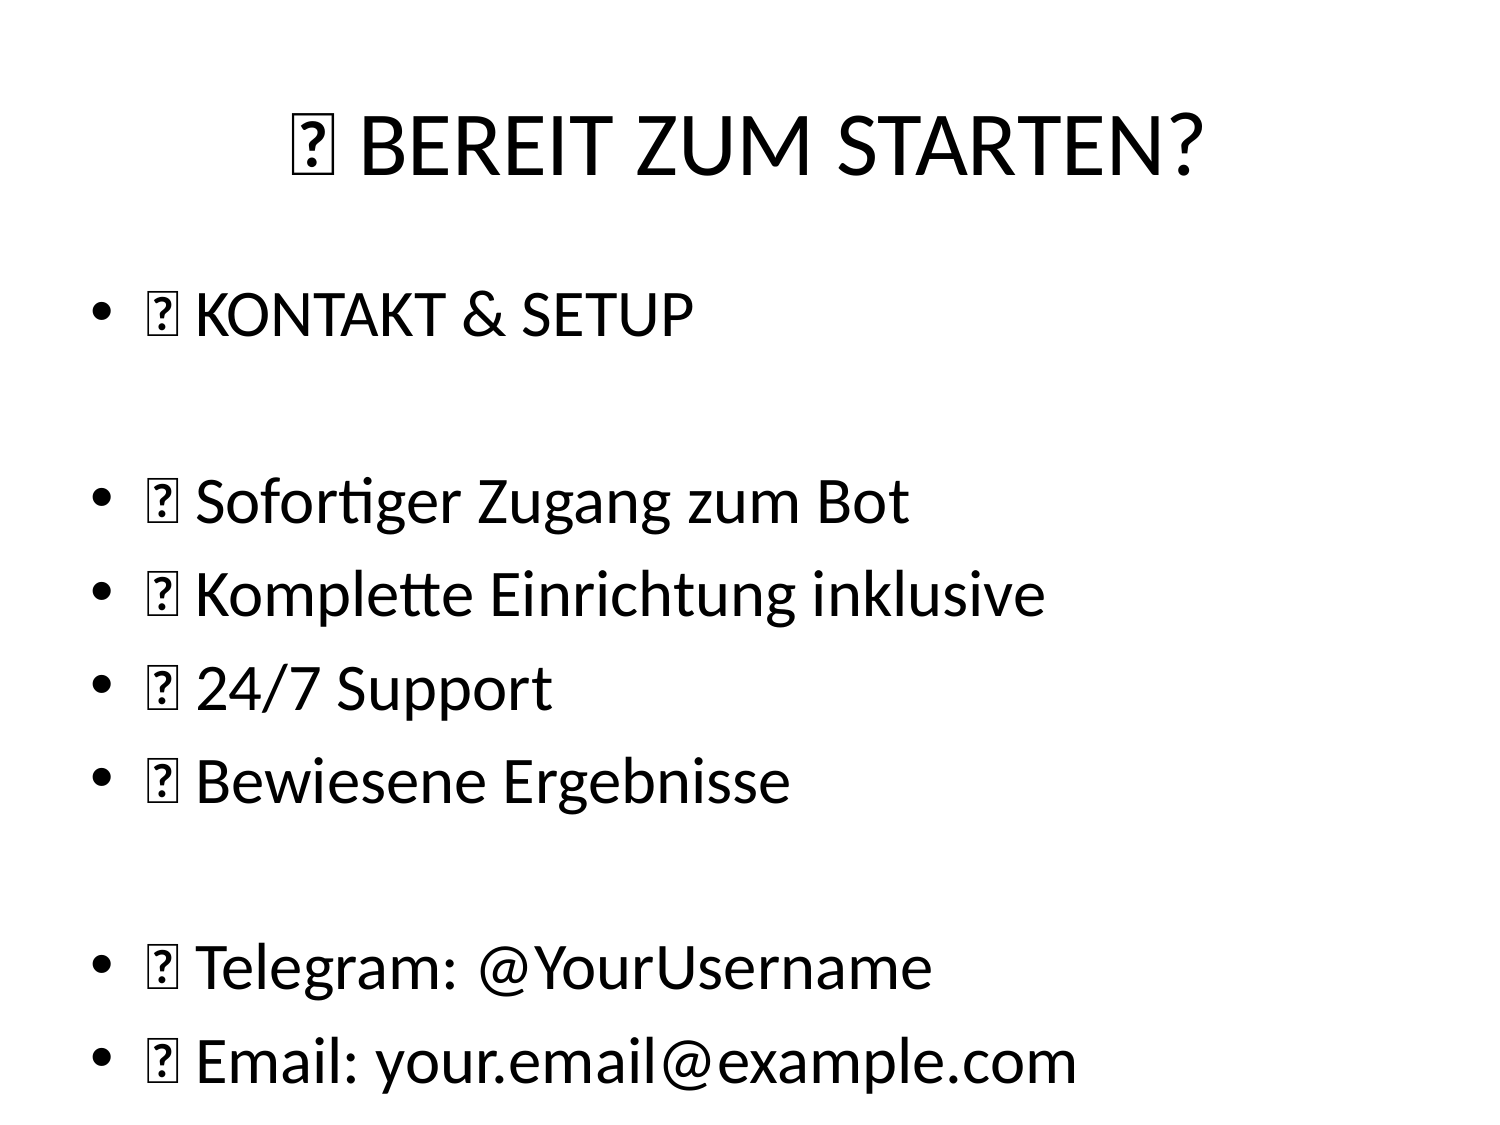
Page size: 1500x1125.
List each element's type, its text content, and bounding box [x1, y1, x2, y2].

title 🚀 BEREIT ZUM STARTEN? [75, 45, 1425, 233]
list 📞 KONTAKT & SETUP ✅ Sofortiger Zugang zum Bot ✅ Komplette Einrichtung inklusive ✅ 24/7 Support ✅ Bewiesene Ergebnisse 💬 Telegram: @YourUsername 📧 Email: your.email@example.com 🌐 Website: www.yourbot.com ⚠️ Limitierte Plätze verfügbar! Sichere dir jetzt deinen Zugang zum profitabelsten Trading-Bot 2025! Referral Code: 9EEDV9 [75, 262, 1425, 1005]
